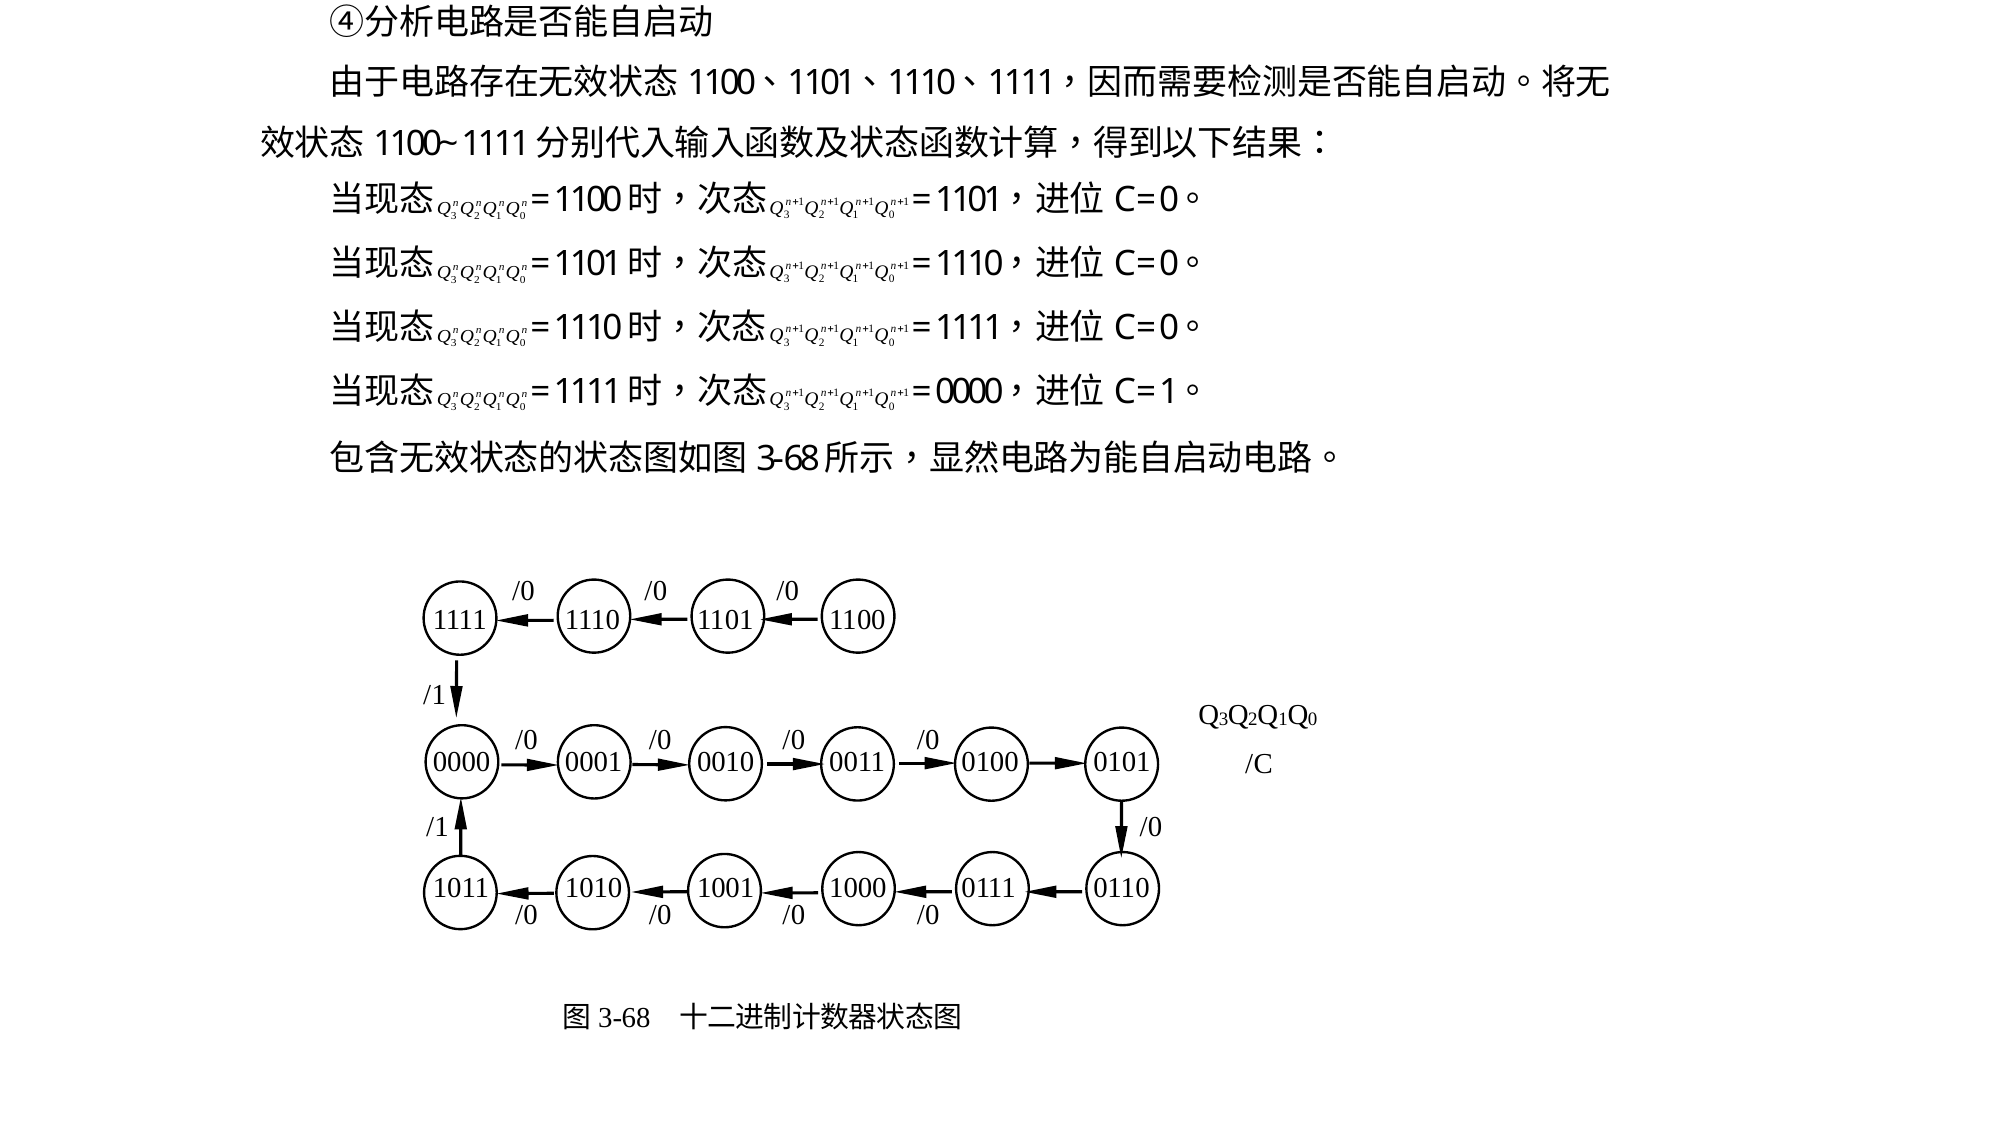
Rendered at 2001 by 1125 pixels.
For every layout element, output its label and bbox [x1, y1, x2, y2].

list [259, 529, 2000, 1071]
list [259, 0, 1613, 490]
